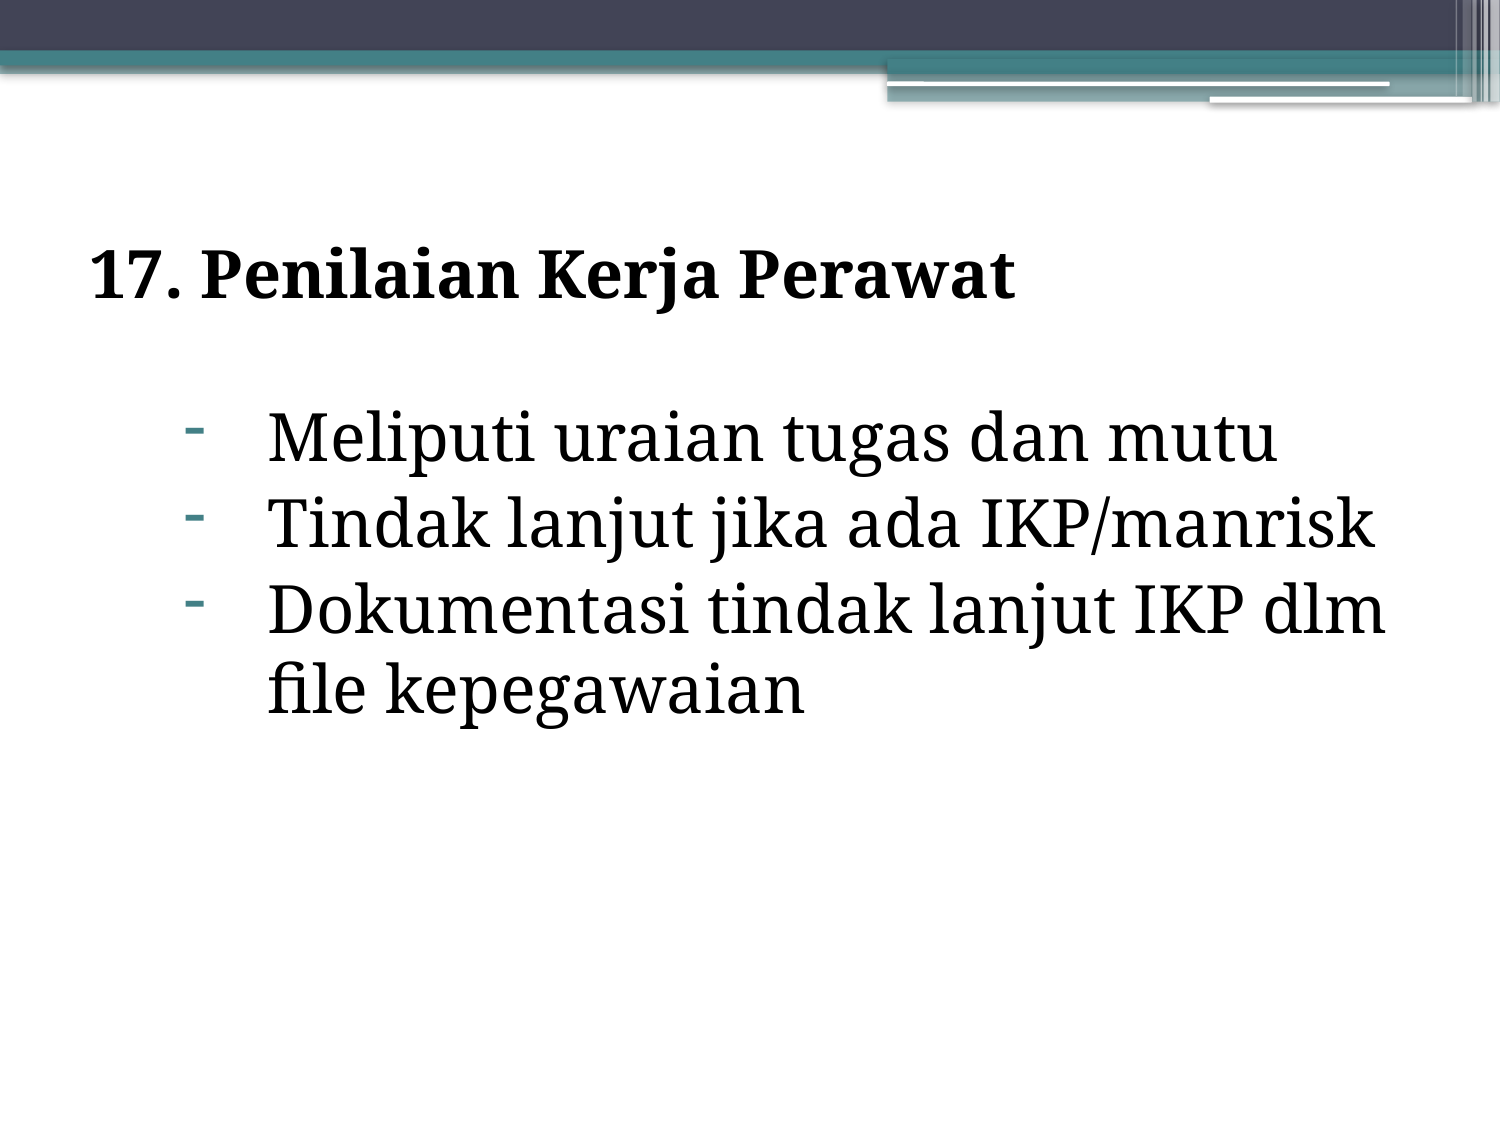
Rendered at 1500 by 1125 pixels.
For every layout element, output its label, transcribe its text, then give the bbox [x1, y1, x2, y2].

list 17. Penilaian Kerja Perawat Meliputi uraian tugas dan mutu Tindak lanjut jika ada IKP/manrisk Dokumentasi tindak lanjut IKP dlm file kepegawaian [75, 224, 1425, 1063]
